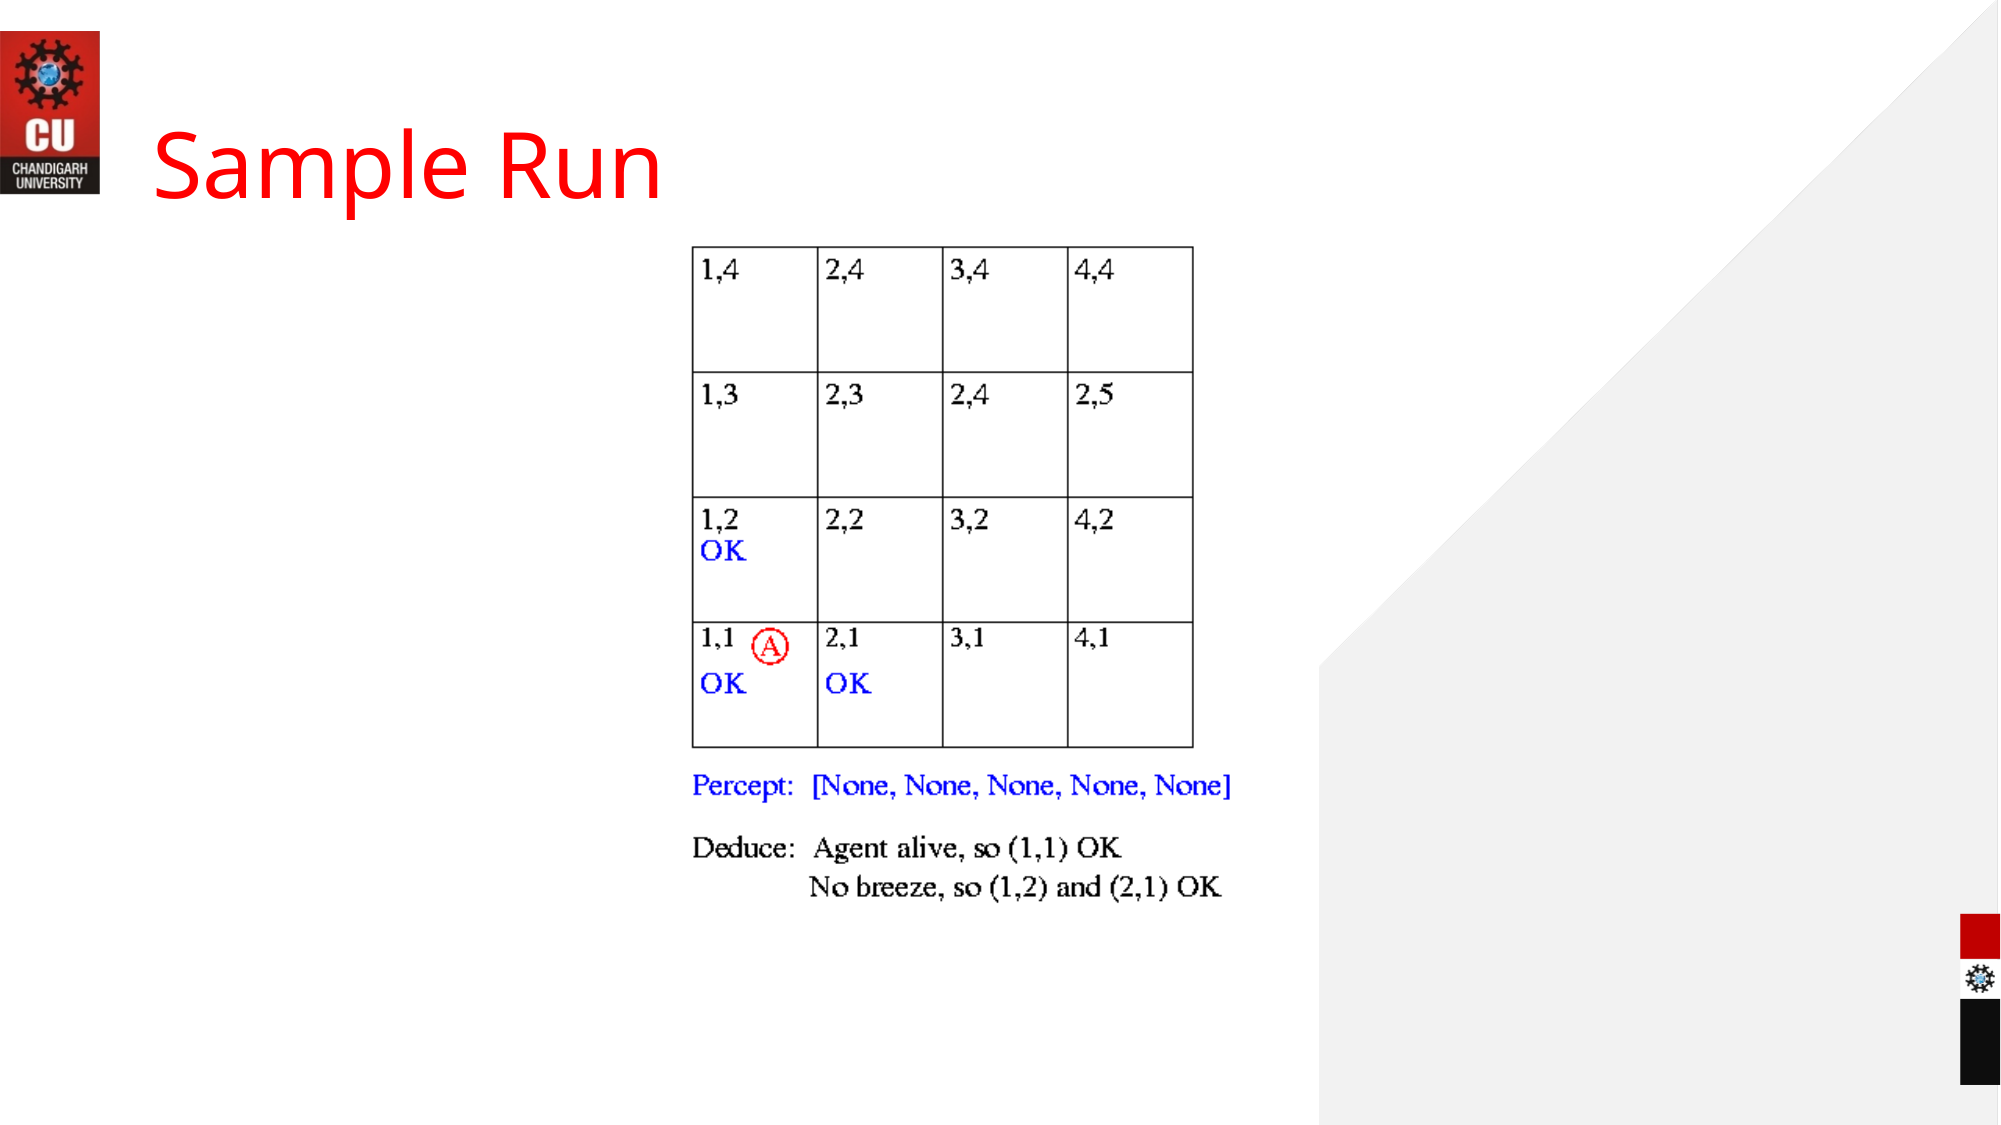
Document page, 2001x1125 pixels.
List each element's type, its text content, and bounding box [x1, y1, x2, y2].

picture [0, 0, 2001, 1125]
title Sample Run [137, 59, 1863, 278]
